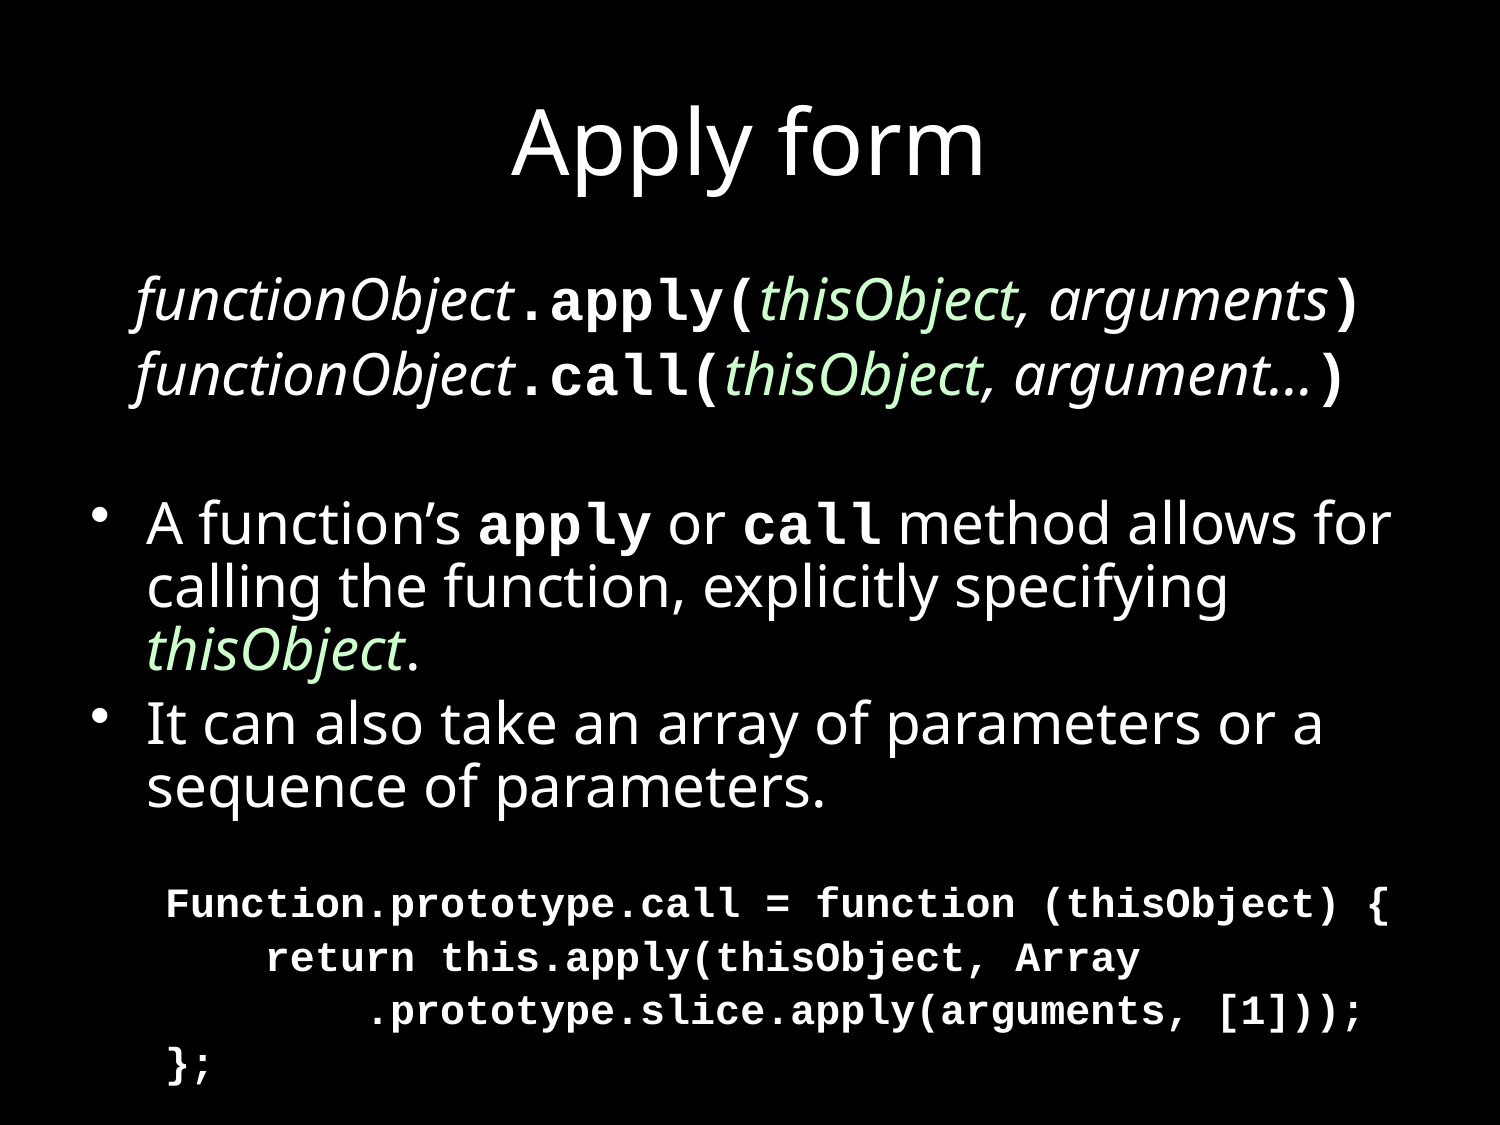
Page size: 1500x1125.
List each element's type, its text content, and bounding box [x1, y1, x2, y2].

title Apply form [74, 44, 1426, 233]
list functionObject.apply(thisObject, arguments) functionObject.call(thisObject, argument…) A function’s apply or call method allows for calling the function, explicitly specifying thisObject. It can also take an array of parameters or a sequence of parameters. Function.prototype.call = function (thisObject) { return this.apply(thisObject, Array .prototype.slice.apply(arguments, [1])); }; [74, 262, 1426, 1088]
